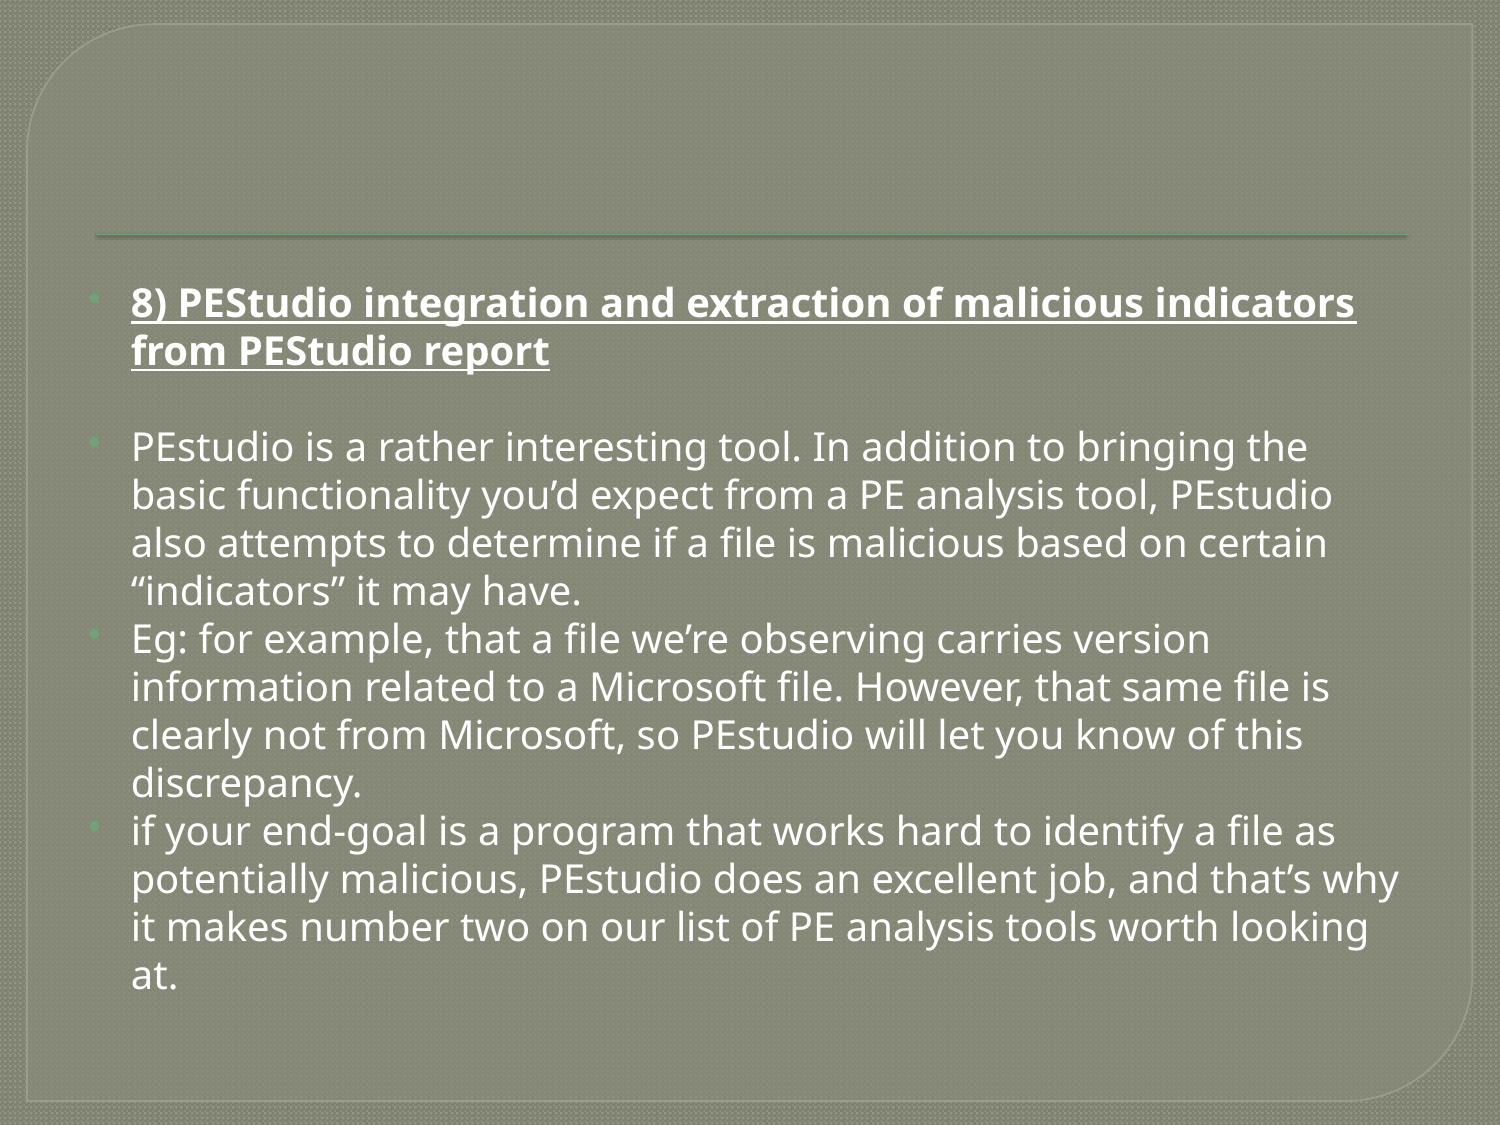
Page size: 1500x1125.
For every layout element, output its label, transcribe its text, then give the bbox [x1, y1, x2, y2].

list 8) PEStudio integration and extraction of malicious indicators from PEStudio report PEstudio is a rather interesting tool. In addition to bringing the basic functionality you’d expect from a PE analysis tool, PEstudio also attempts to determine if a file is malicious based on certain “indicators” it may have. Eg: for example, that a file we’re observing carries version information related to a Microsoft file. However, that same file is clearly not from Microsoft, so PEstudio will let you know of this discrepancy. if your end-goal is a program that works hard to identify a file as potentially malicious, PEstudio does an excellent job, and that’s why it makes number two on our list of PE analysis tools worth looking at. [75, 270, 1425, 1013]
